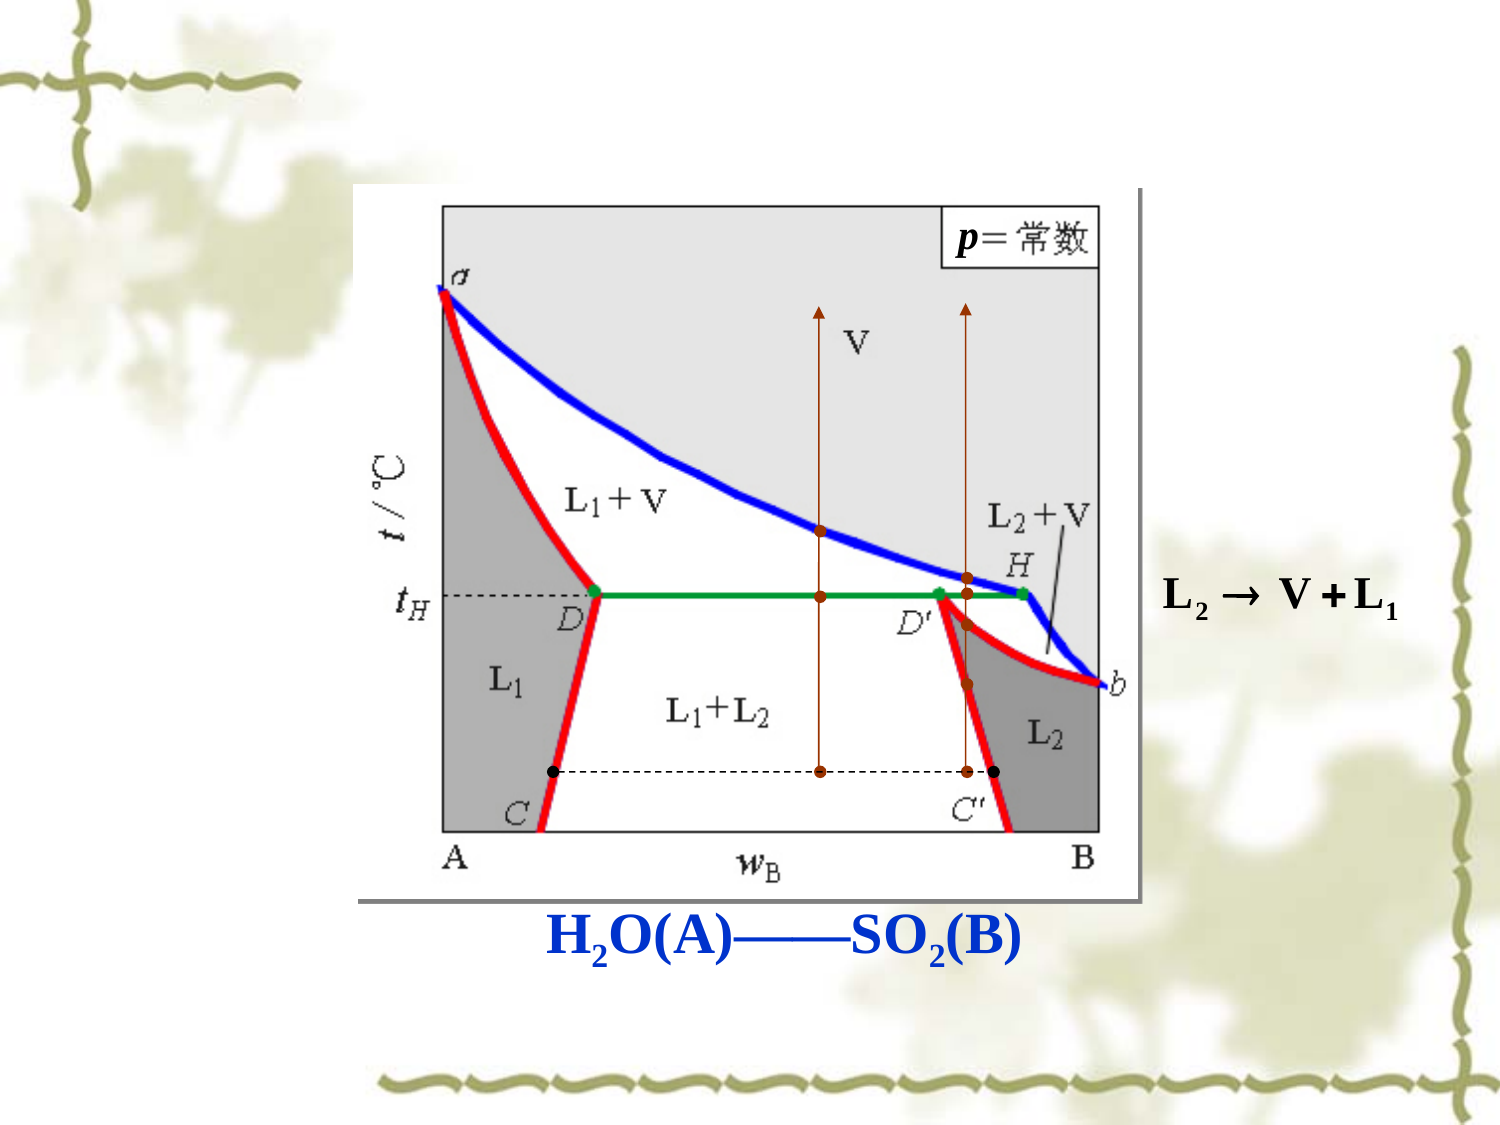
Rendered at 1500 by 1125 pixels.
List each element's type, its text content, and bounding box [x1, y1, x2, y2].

picture [0, 0, 1500, 1125]
text_box H2O(A)——SO2(B) [531, 887, 1272, 982]
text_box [1155, 563, 1407, 629]
